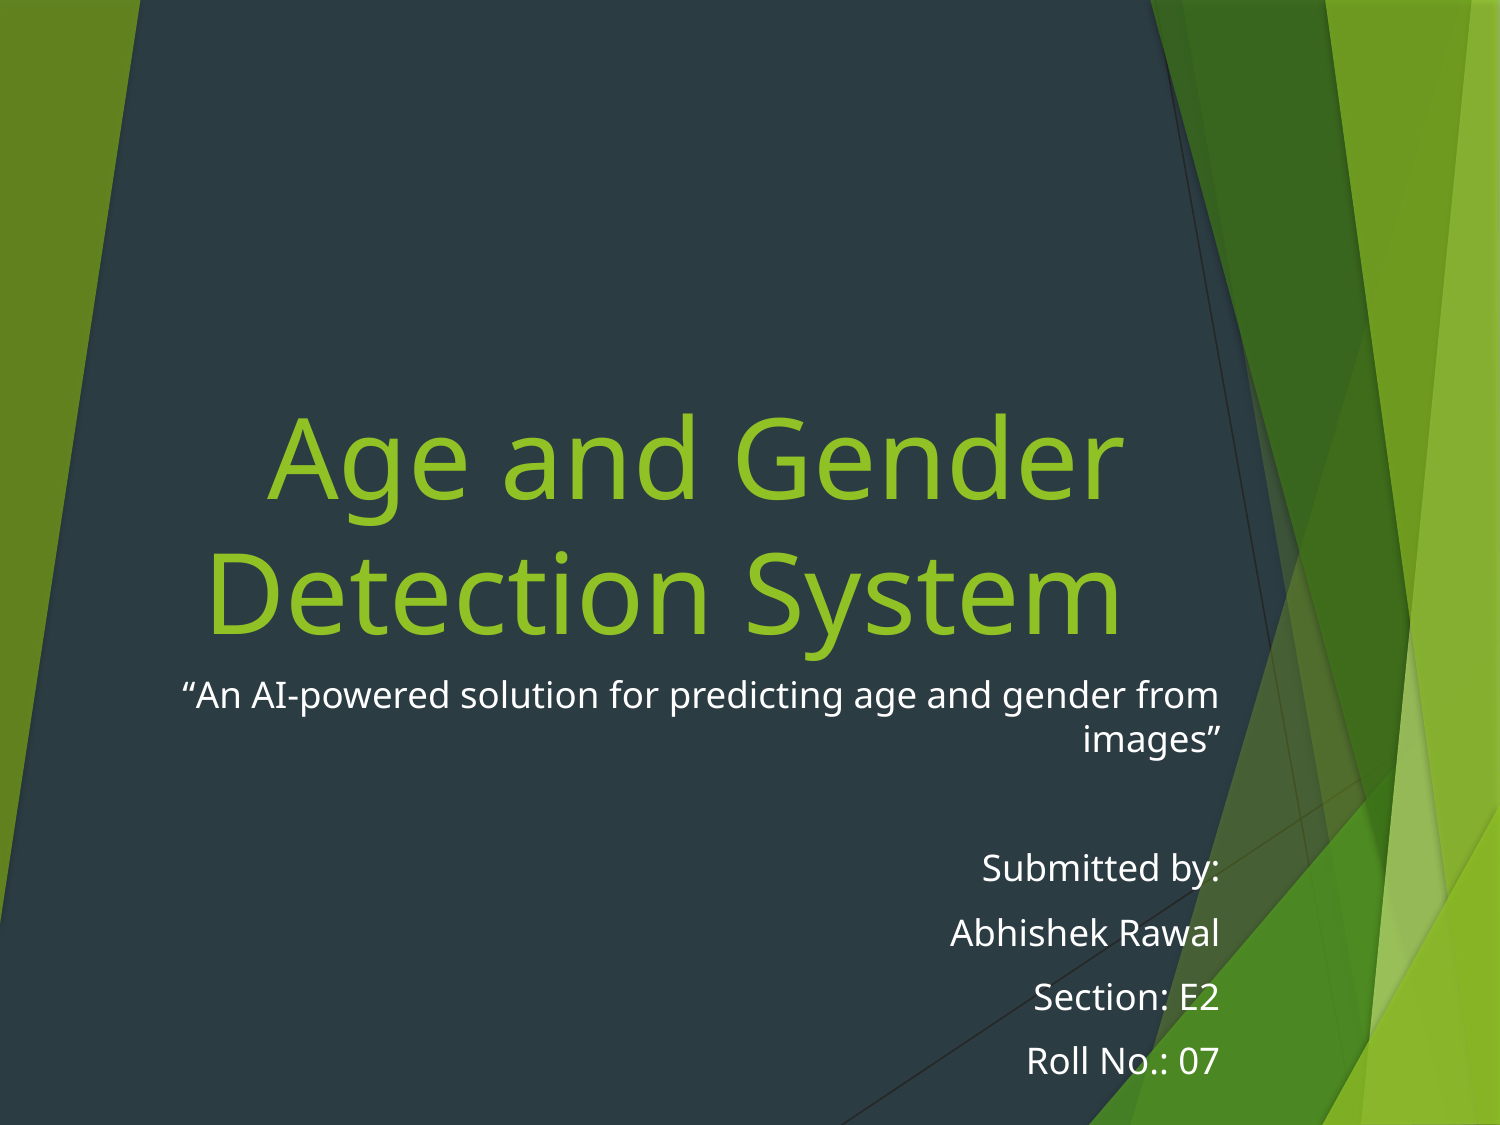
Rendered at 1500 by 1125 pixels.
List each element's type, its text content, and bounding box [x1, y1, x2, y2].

subtitle “An AI-powered solution for predicting age and gender from images” Submitted by: Abhishek Rawal Section: E2 Roll No.: 07 [58, 664, 1236, 1092]
title Age and Gender Detection System [185, 394, 1142, 664]
